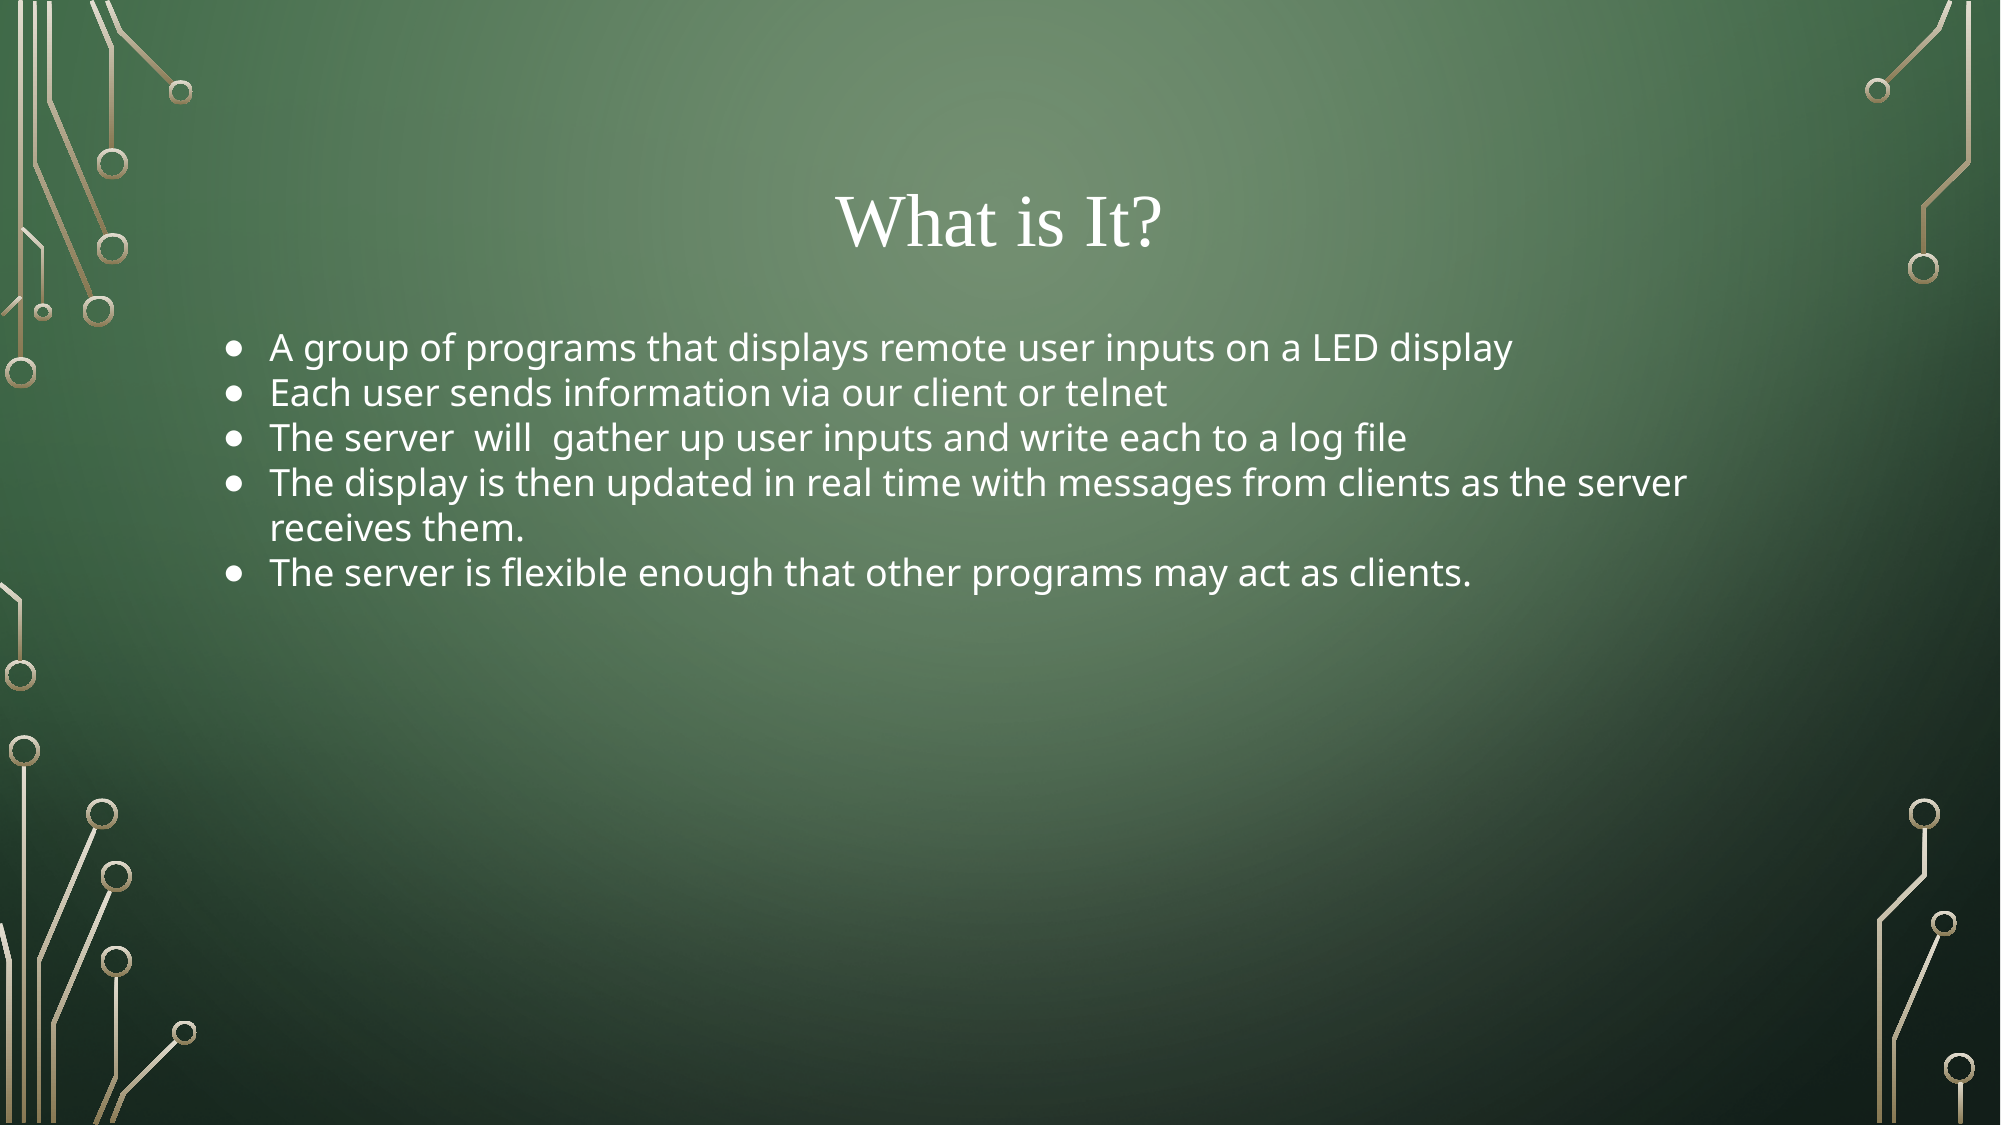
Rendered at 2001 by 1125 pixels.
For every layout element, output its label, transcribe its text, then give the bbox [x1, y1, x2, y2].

picture [8, 663, 32, 687]
text_box A group of programs that displays remote user inputs on a LED display Each user sends information via our client or telnet The server will gather up user inputs and write each to a log file The display is then updated in real time with messages from clients as the server receives them. The server is flexible enough that other programs may act as clients. [207, 316, 1793, 650]
picture [0, 0, 2001, 1125]
picture [100, 152, 124, 176]
picture [1869, 82, 1886, 99]
title What is It? [187, 101, 1813, 344]
picture [172, 84, 189, 101]
picture [104, 949, 128, 973]
